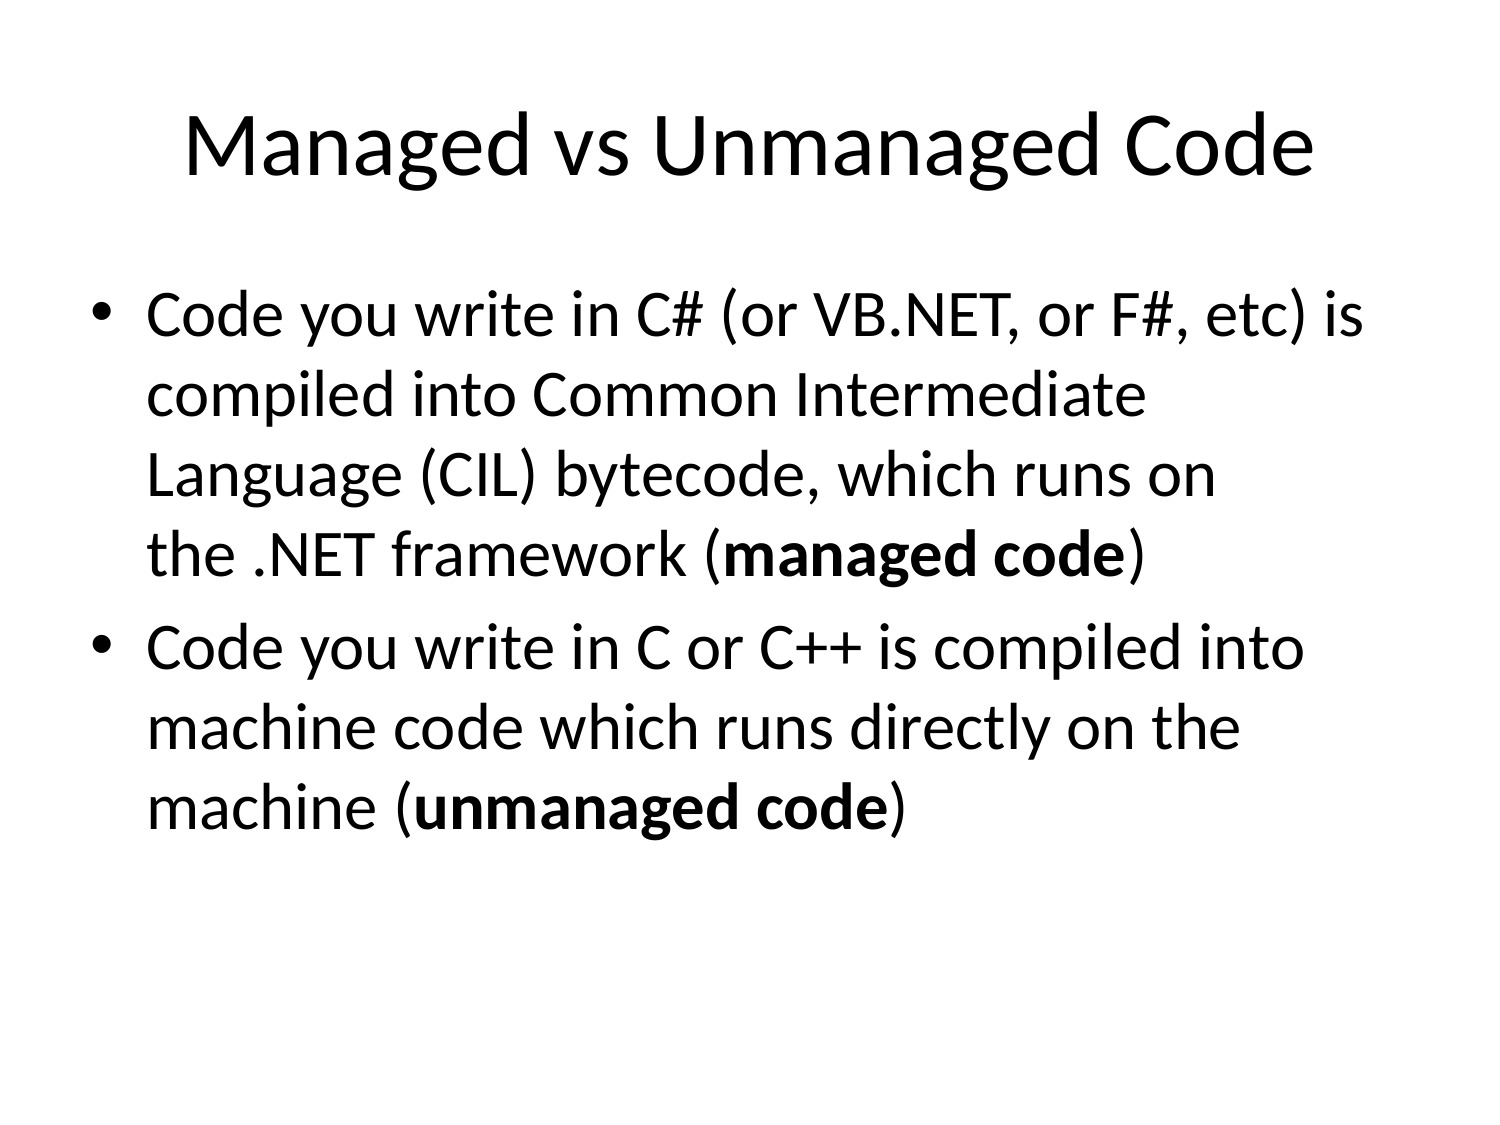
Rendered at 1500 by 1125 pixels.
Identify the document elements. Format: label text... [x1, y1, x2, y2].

title Managed vs Unmanaged Code [75, 45, 1425, 233]
list Code you write in C# (or VB.NET, or F#, etc) is compiled into Common Intermediate Language (CIL) bytecode, which runs on the .NET framework (managed code) Code you write in C or C++ is compiled into machine code which runs directly on the machine (unmanaged code) [75, 262, 1425, 1005]
